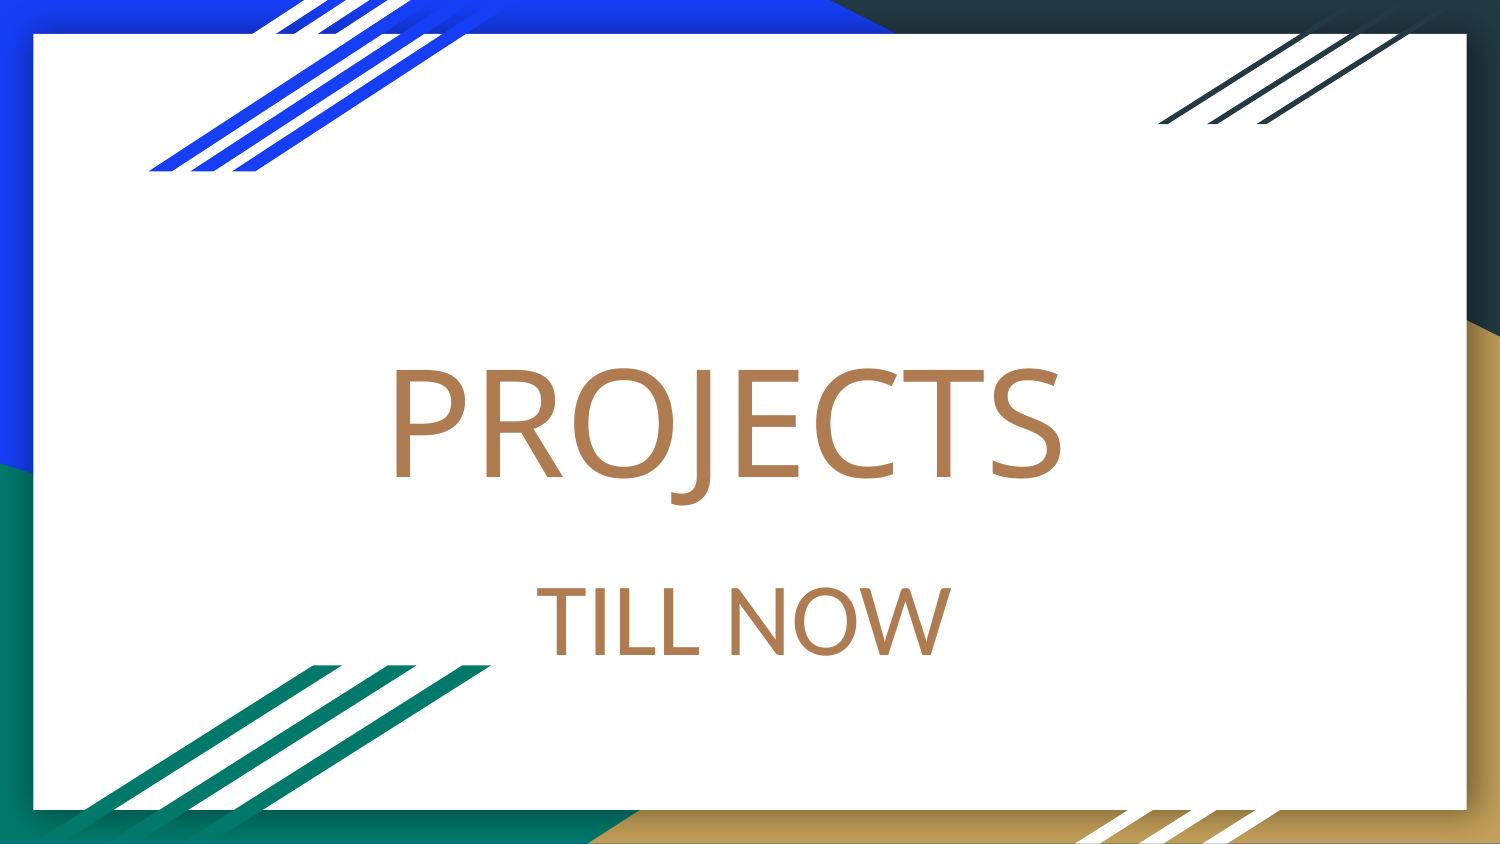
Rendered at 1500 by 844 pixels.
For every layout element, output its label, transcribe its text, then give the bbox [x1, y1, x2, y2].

subtitle TILL NOW [283, 536, 1206, 653]
title PROJECTS [304, 298, 1185, 536]
